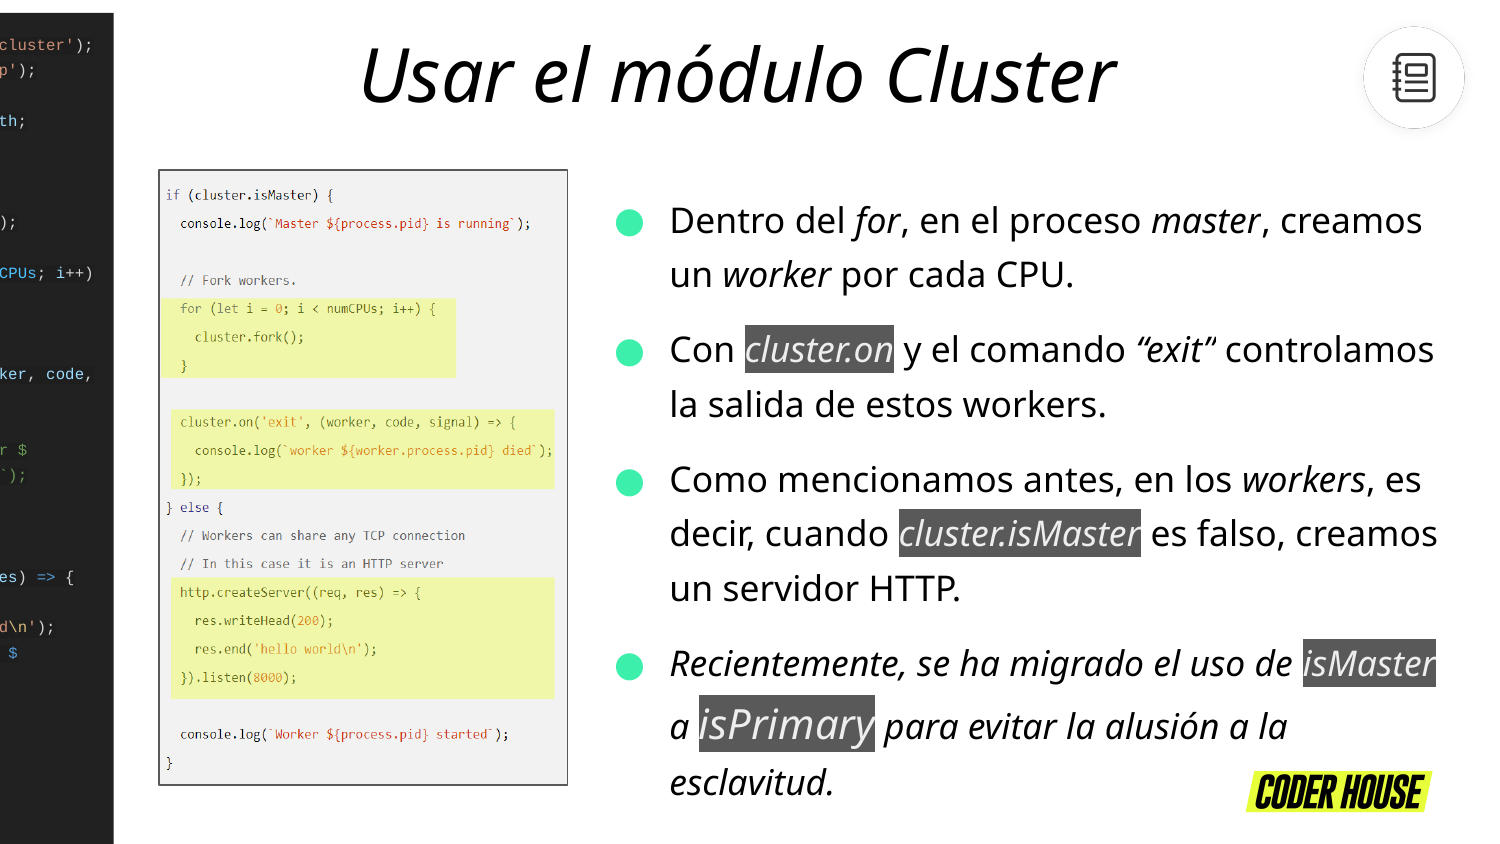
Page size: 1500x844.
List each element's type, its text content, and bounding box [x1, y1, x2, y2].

text_box Dentro del for, en el proceso master, creamos un worker por cada CPU. Con cluster.on y el comando “exit” controlamos la salida de estos workers. Como mencionamos antes, en los workers, es decir, cuando cluster.isMaster es falso, creamos un servidor HTTP. Recientemente, se ha migrado el uso de isMaster a isPrimary para evitar la alusión a la esclavitud. [579, 170, 1462, 749]
picture [1351, 14, 1477, 141]
picture [1241, 764, 1437, 819]
text_box Usar el módulo Cluster [181, 12, 1294, 138]
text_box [159, 170, 567, 785]
text_box const cluster = require('cluster'); const http = require('http'); const numCPUs = require('os').cpus().length; if (cluster.isMaster) { console.log(`Master ${process.pid} is running`); // fork workers. for (let i = 0; i < numCPUs; i++) { cluster.fork(); } cluster.on('exit', (worker, code, signal) => { //cluster.fork(); // console.log(`worker ${worker.process.pid} died`); }); } else { http .createServer((req, res) => { res.writeHead(200); res.end('hello world\n'); console.log(`Worker ${process.pid} !`); }) .listen(8000); console.log(`Worker ${process.pid} started`); } [0, 12, 114, 844]
